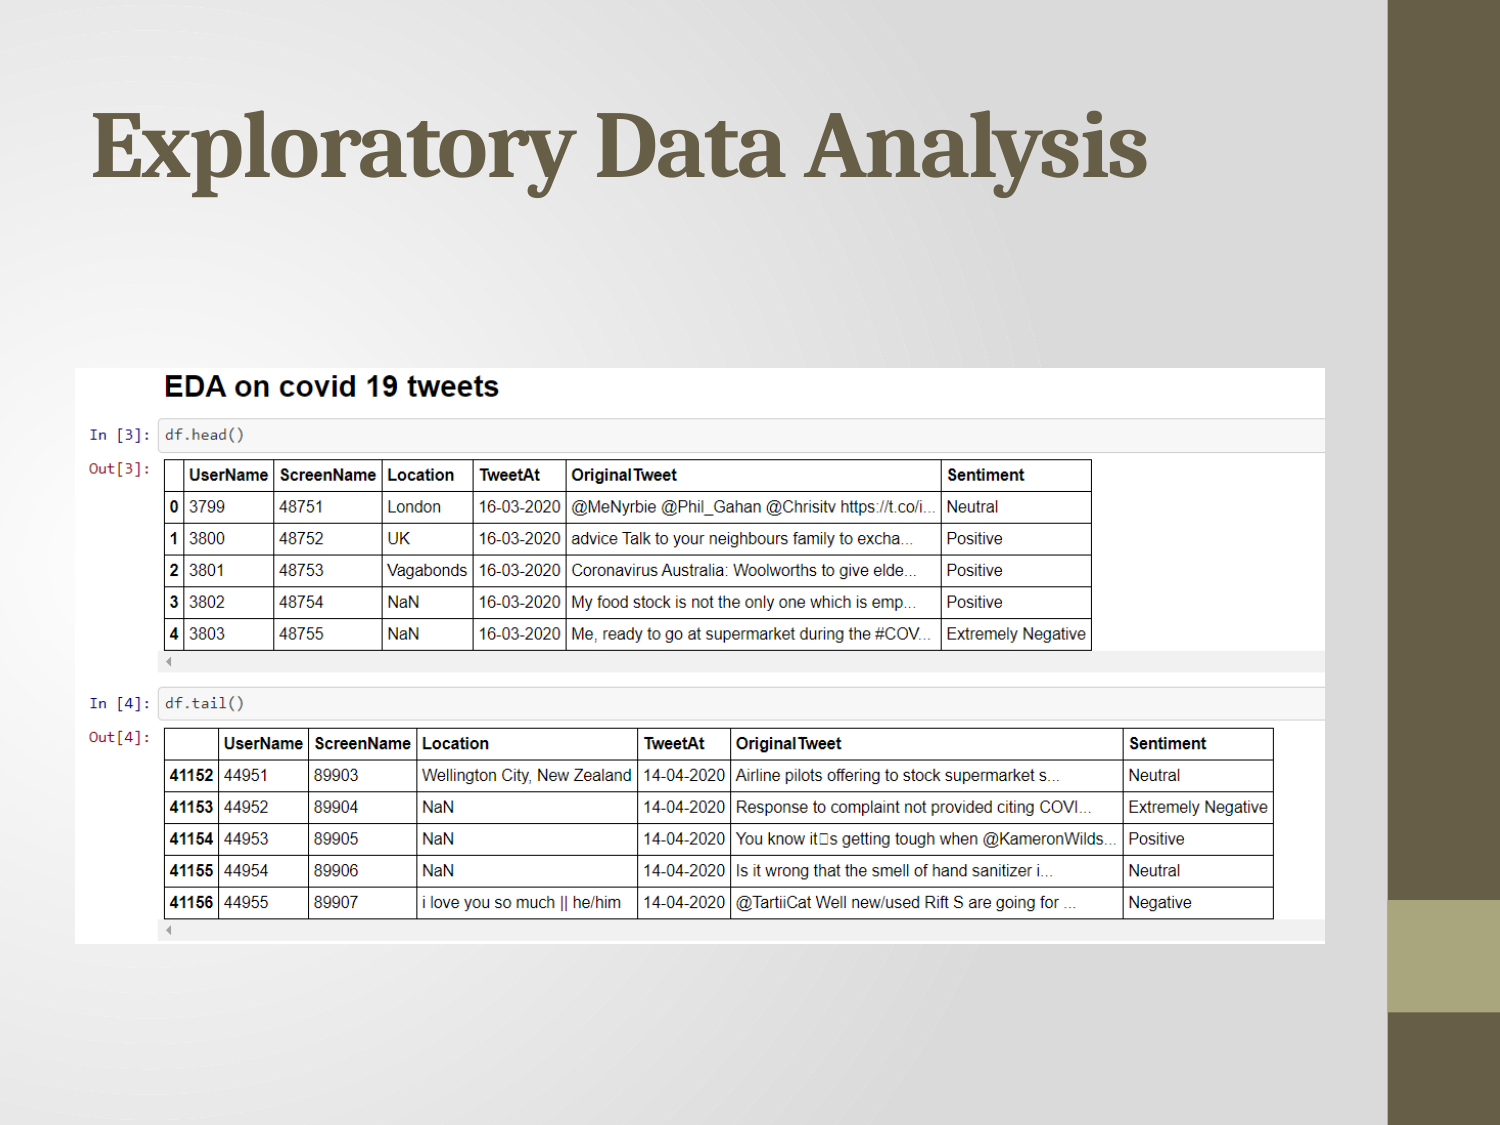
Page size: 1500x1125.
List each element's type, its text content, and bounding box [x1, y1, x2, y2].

title Exploratory Data Analysis [75, 45, 1325, 233]
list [74, 368, 1326, 944]
